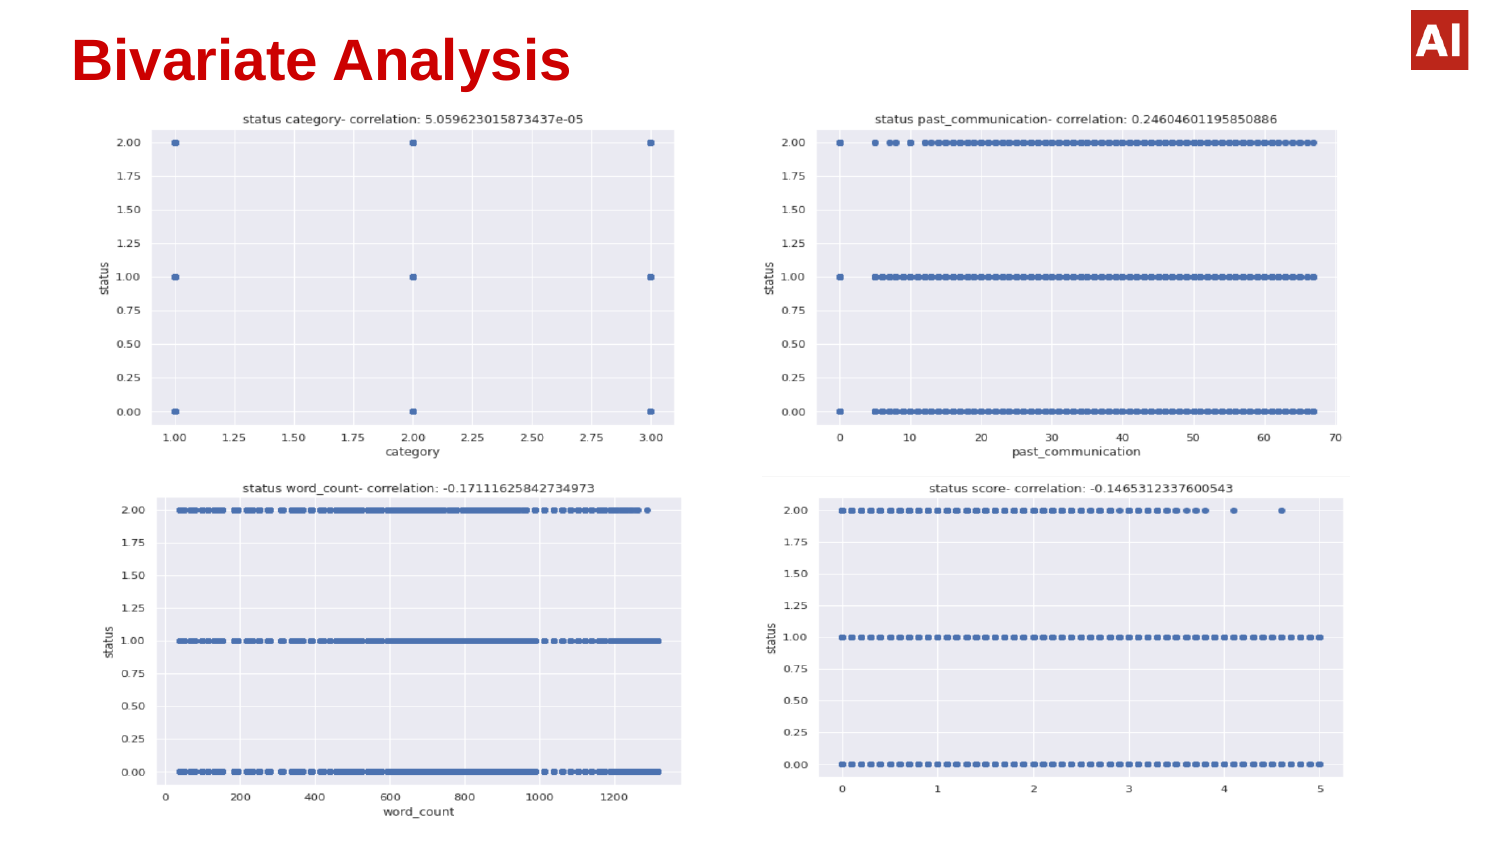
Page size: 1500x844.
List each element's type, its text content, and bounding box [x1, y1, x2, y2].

picture [1411, 10, 1469, 70]
picture [89, 109, 684, 460]
title Bivariate Analysis [71, 21, 702, 93]
picture [762, 475, 1351, 798]
picture [91, 475, 686, 819]
picture [749, 109, 1351, 460]
